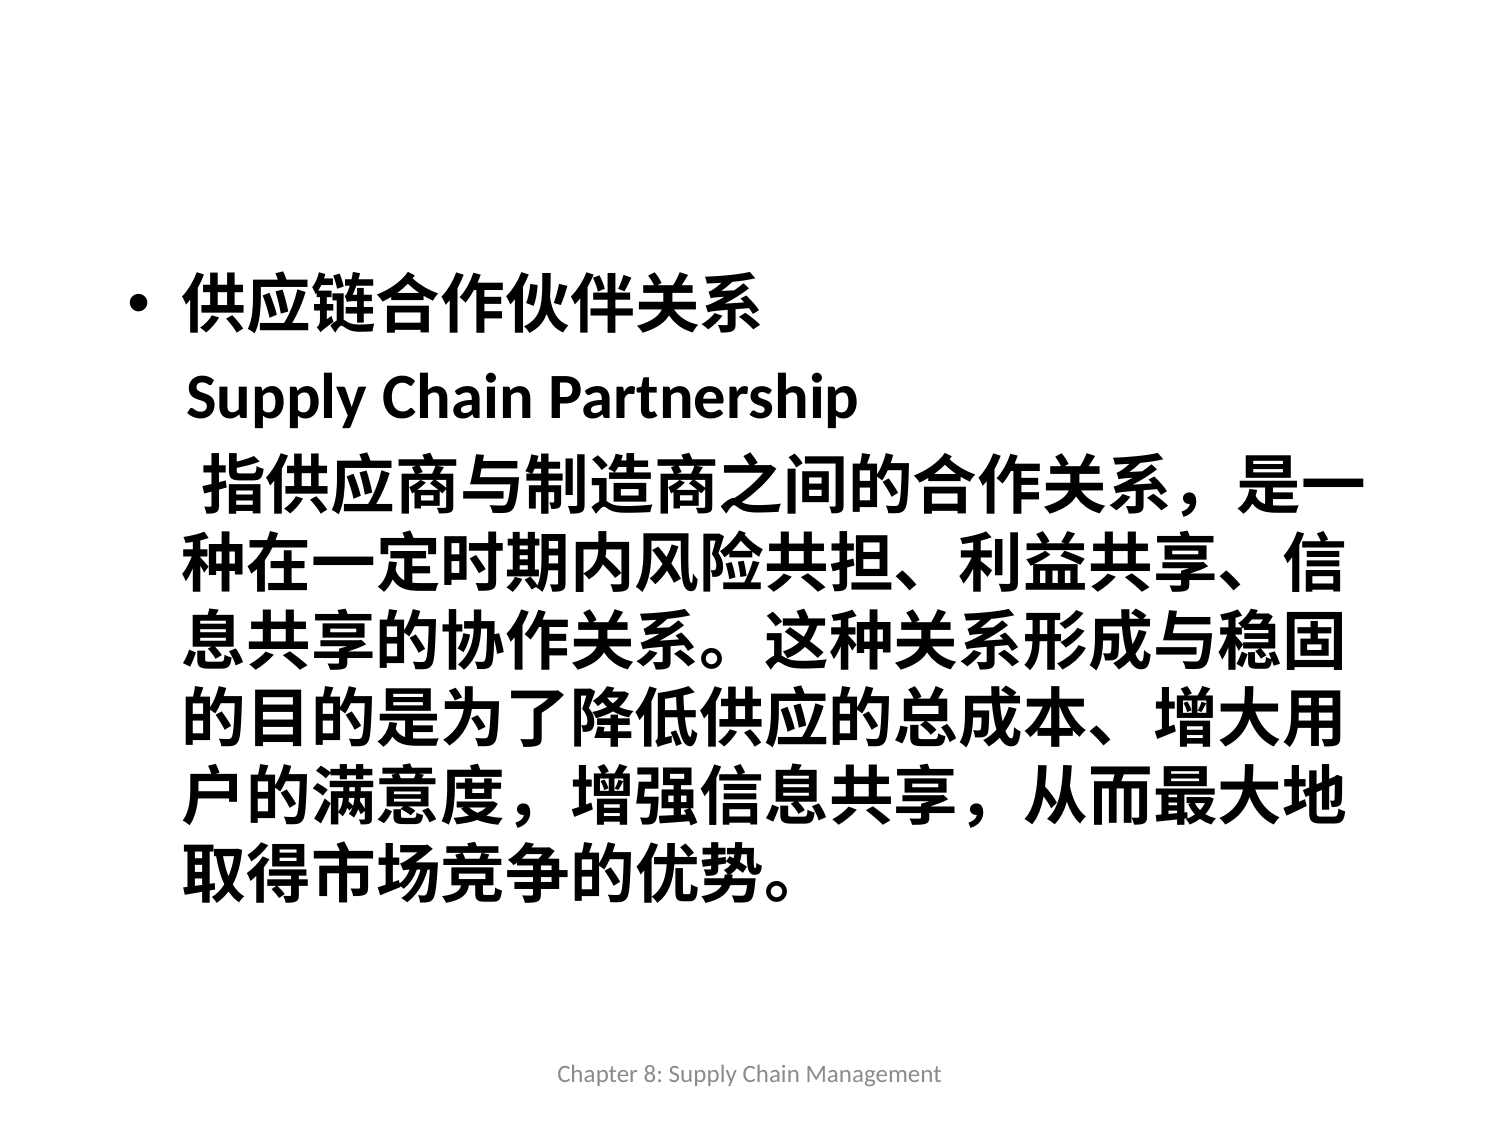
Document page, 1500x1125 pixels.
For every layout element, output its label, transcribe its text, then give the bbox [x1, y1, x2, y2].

list 供应链合作伙伴关系 Supply Chain Partnership 指供应商与制造商之间的合作关系，是一种在一定时期内风险共担、利益共享、信息共享的协作关系。这种关系形成与稳固的目的是为了降低供应的总成本、增大用户的满意度，增强信息共享，从而最大地取得市场竞争的优势。 [112, 255, 1388, 918]
footer Chapter 8: Supply Chain Management [512, 1042, 988, 1103]
